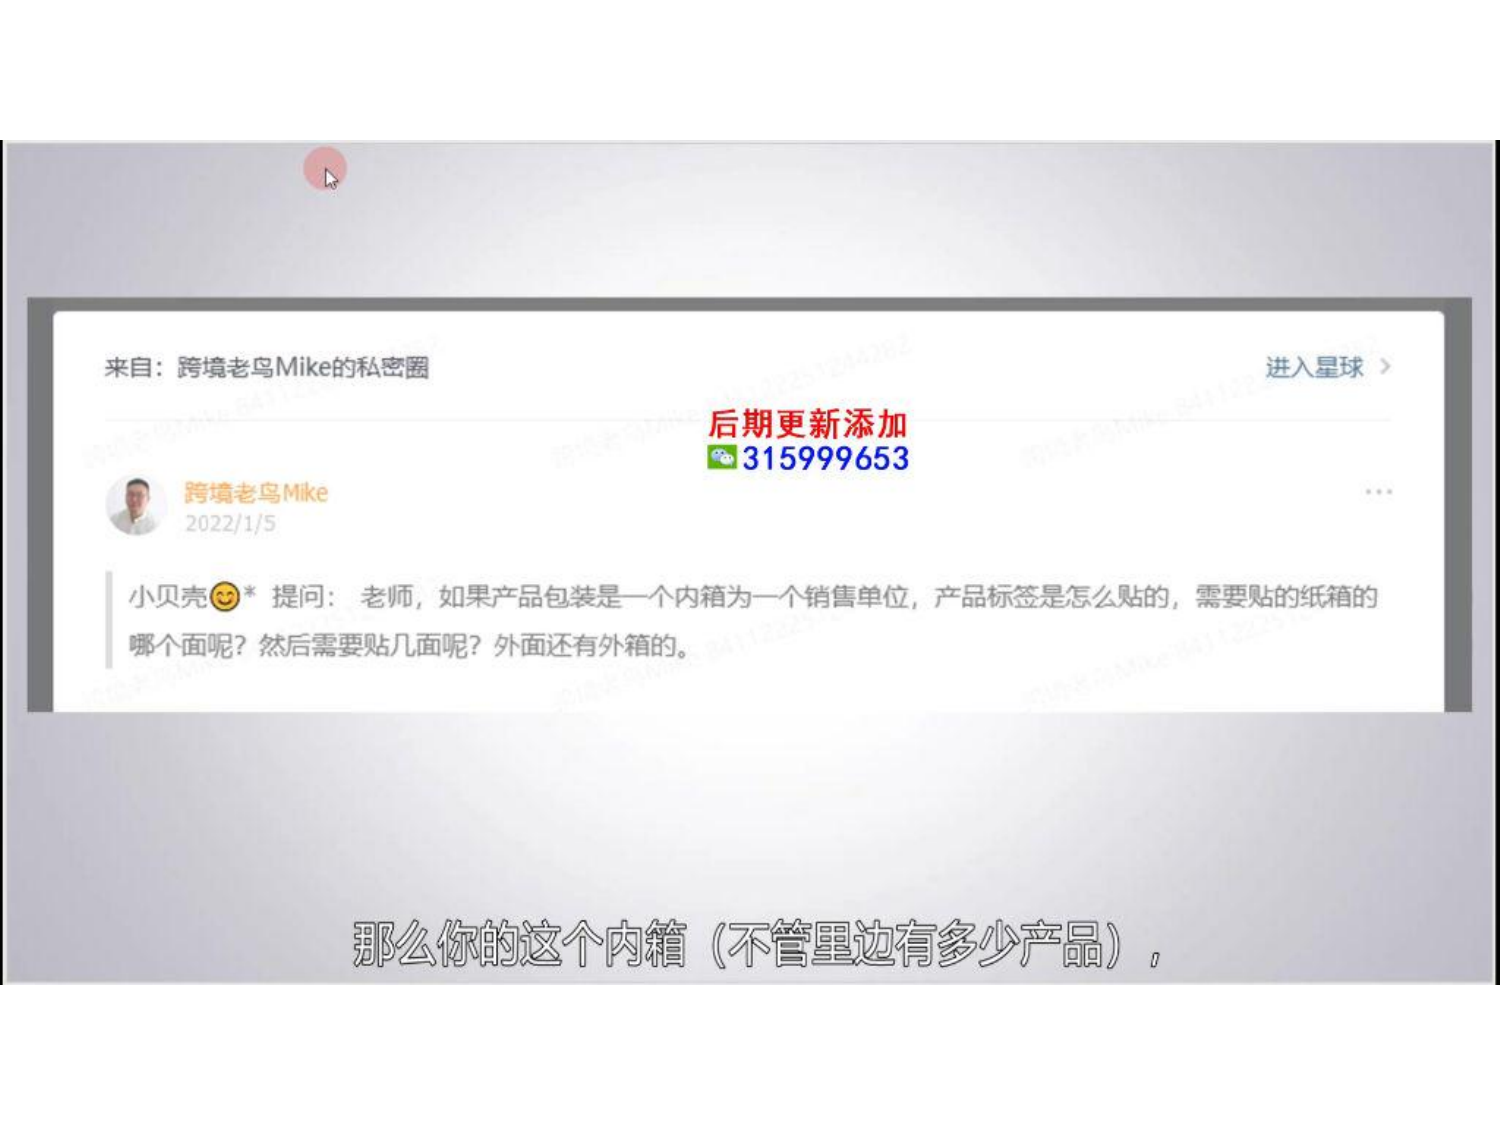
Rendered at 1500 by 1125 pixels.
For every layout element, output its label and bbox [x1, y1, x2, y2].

picture [0, 140, 1500, 985]
